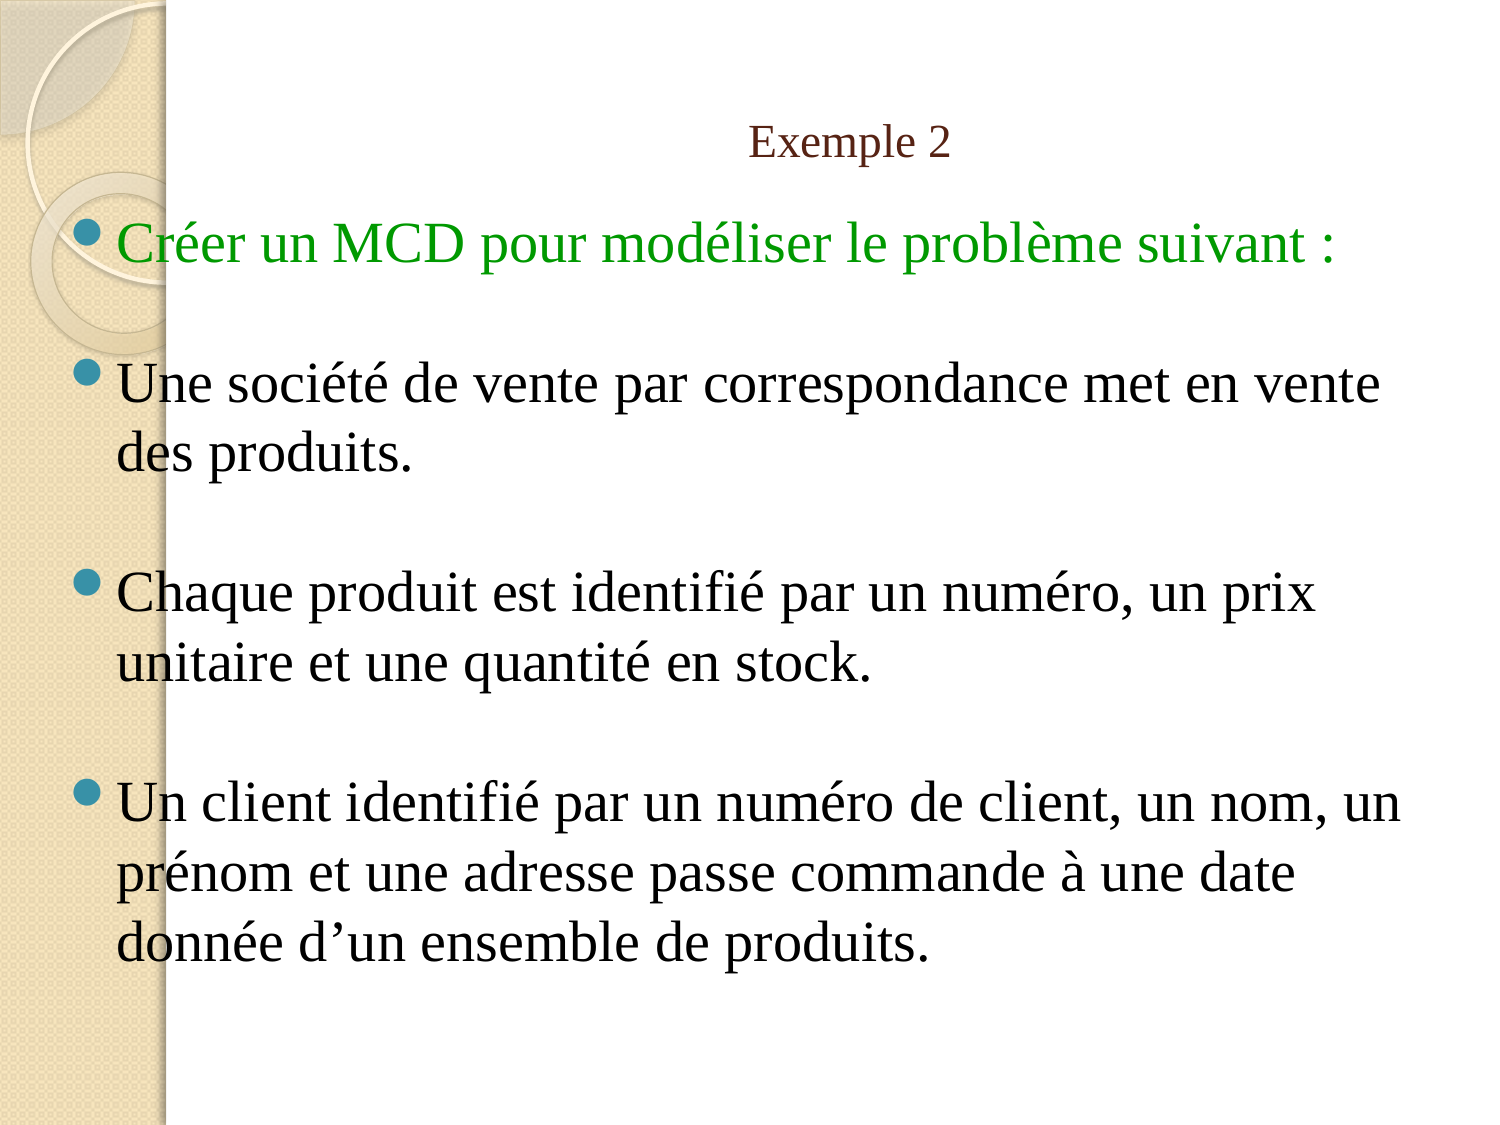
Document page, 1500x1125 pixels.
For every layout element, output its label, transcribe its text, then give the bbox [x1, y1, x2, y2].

list Créer un MCD pour modéliser le problème suivant : Une société de vente par correspondance met en vente des produits. Chaque produit est identifié par un numéro, un prix unitaire et une quantité en stock. Un client identifié par un numéro de client, un nom, un prénom et une adresse passe commande à une date donnée d’un ensemble de produits. [41, 196, 1471, 1051]
title Exemple 2 [235, 45, 1466, 196]
